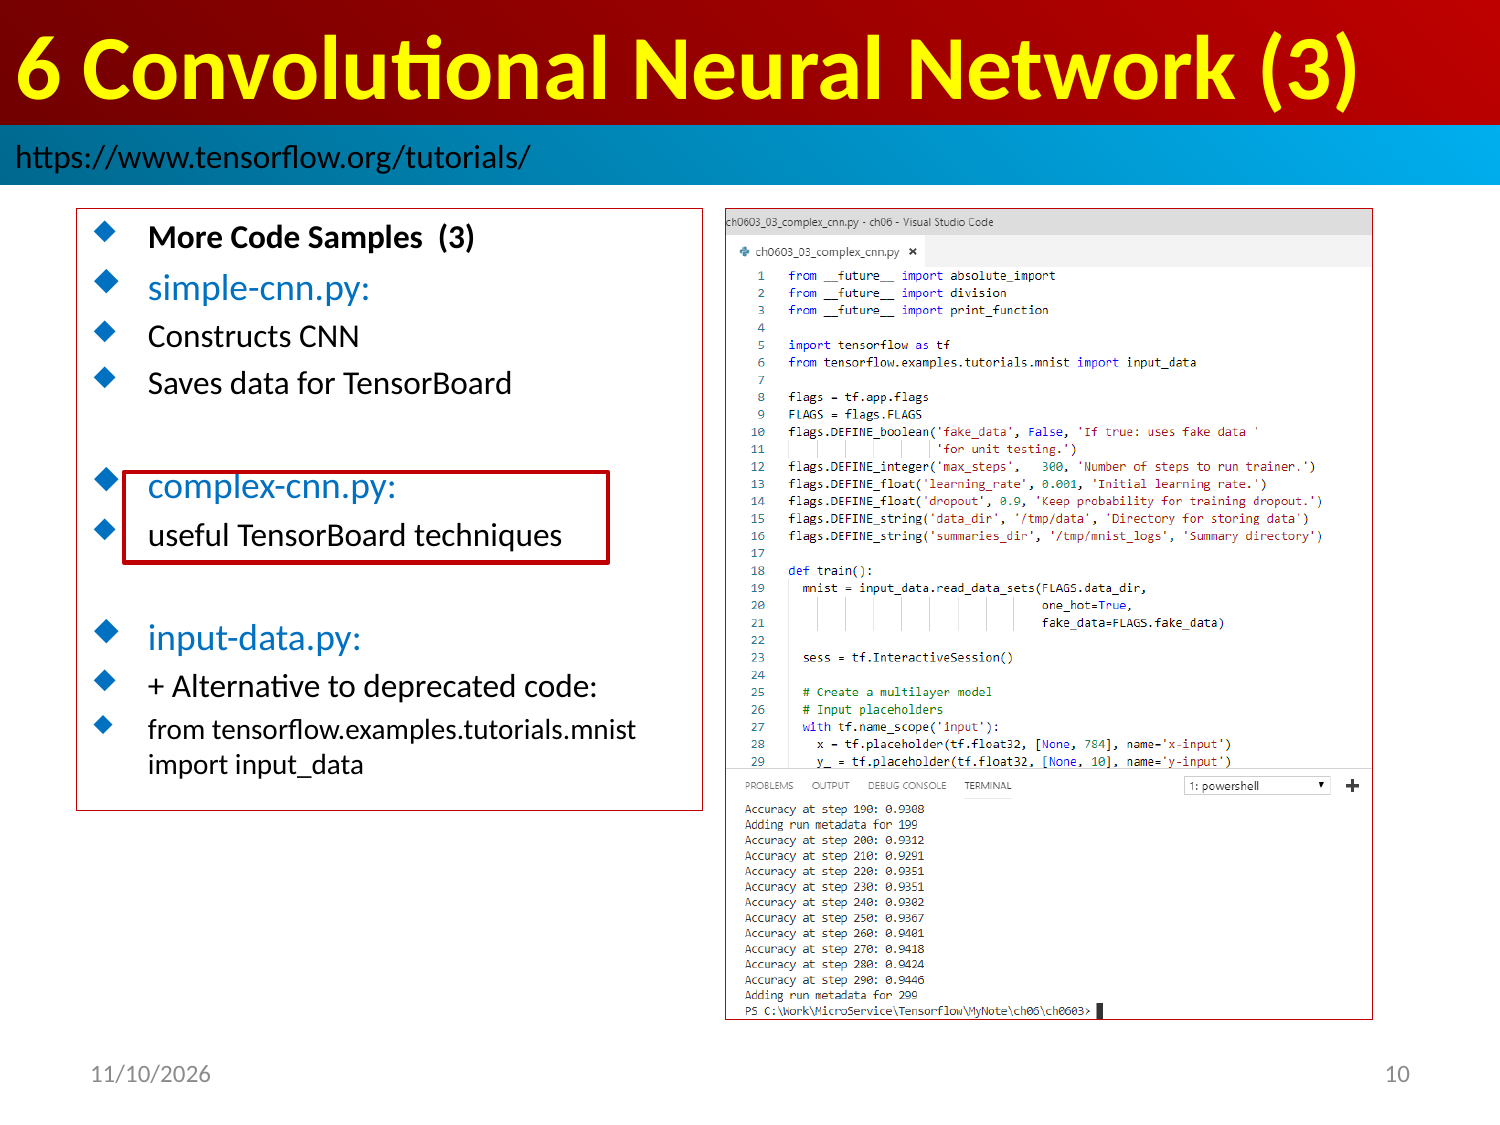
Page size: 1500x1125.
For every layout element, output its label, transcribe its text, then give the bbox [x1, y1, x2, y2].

text_box https://www.tensorflow.org/tutorials/ [0, 125, 1500, 185]
title 6 Convolutional Neural Network (3) [0, 0, 1500, 125]
subtitle More Code Samples (3) simple-cnn.py: Constructs CNN Saves data for TensorBoard complex-cnn.py: useful TensorBoard techniques input-data.py: + Alternative to deprecated code: from tensorflow.examples.tutorials.mnist import input_data [76, 208, 703, 811]
slide_number 10 [1074, 1042, 1425, 1103]
picture [725, 208, 1373, 1020]
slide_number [75, 1042, 425, 1103]
text_box [122, 470, 610, 565]
